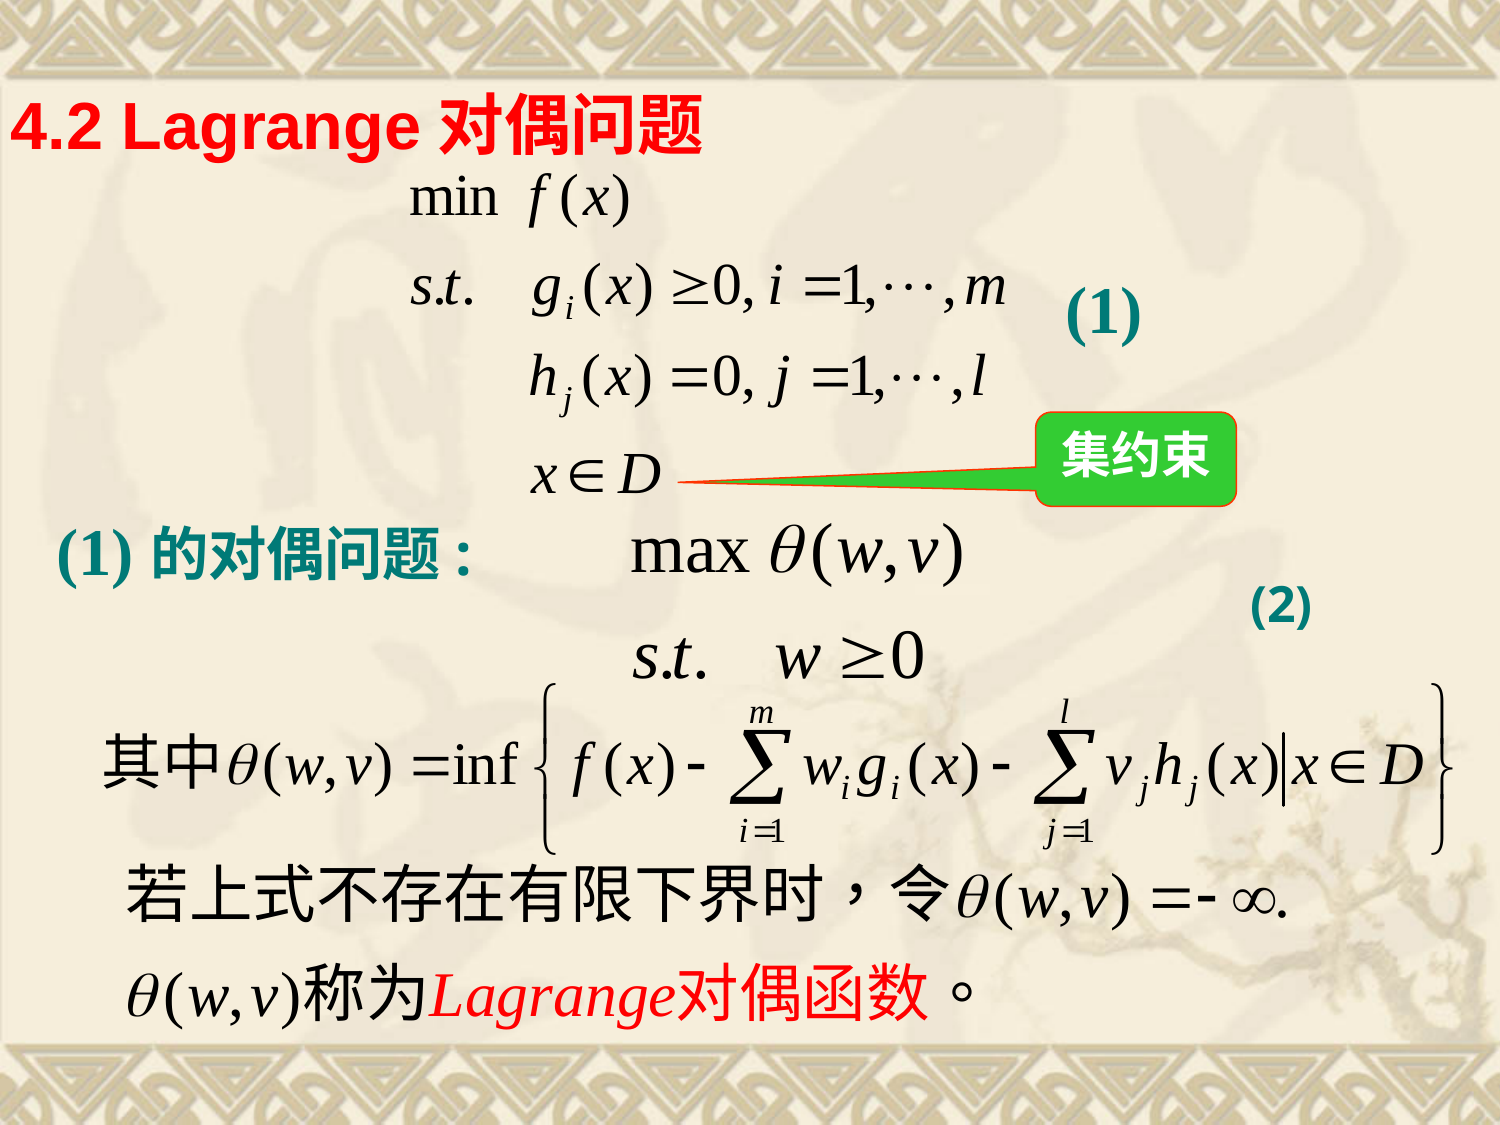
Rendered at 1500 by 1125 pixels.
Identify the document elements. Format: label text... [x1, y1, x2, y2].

text_box 4.2 Lagrange对偶问题 [0, 75, 720, 171]
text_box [118, 852, 1300, 1043]
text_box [400, 161, 1017, 520]
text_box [620, 508, 975, 673]
text_box (2) [1204, 555, 1359, 650]
text_box (1)的对偶问题: [41, 495, 620, 602]
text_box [94, 673, 1465, 866]
picture [0, 0, 1500, 1125]
text_box 集约束 [1017, 412, 1237, 507]
text_box (1) [1027, 259, 1182, 354]
